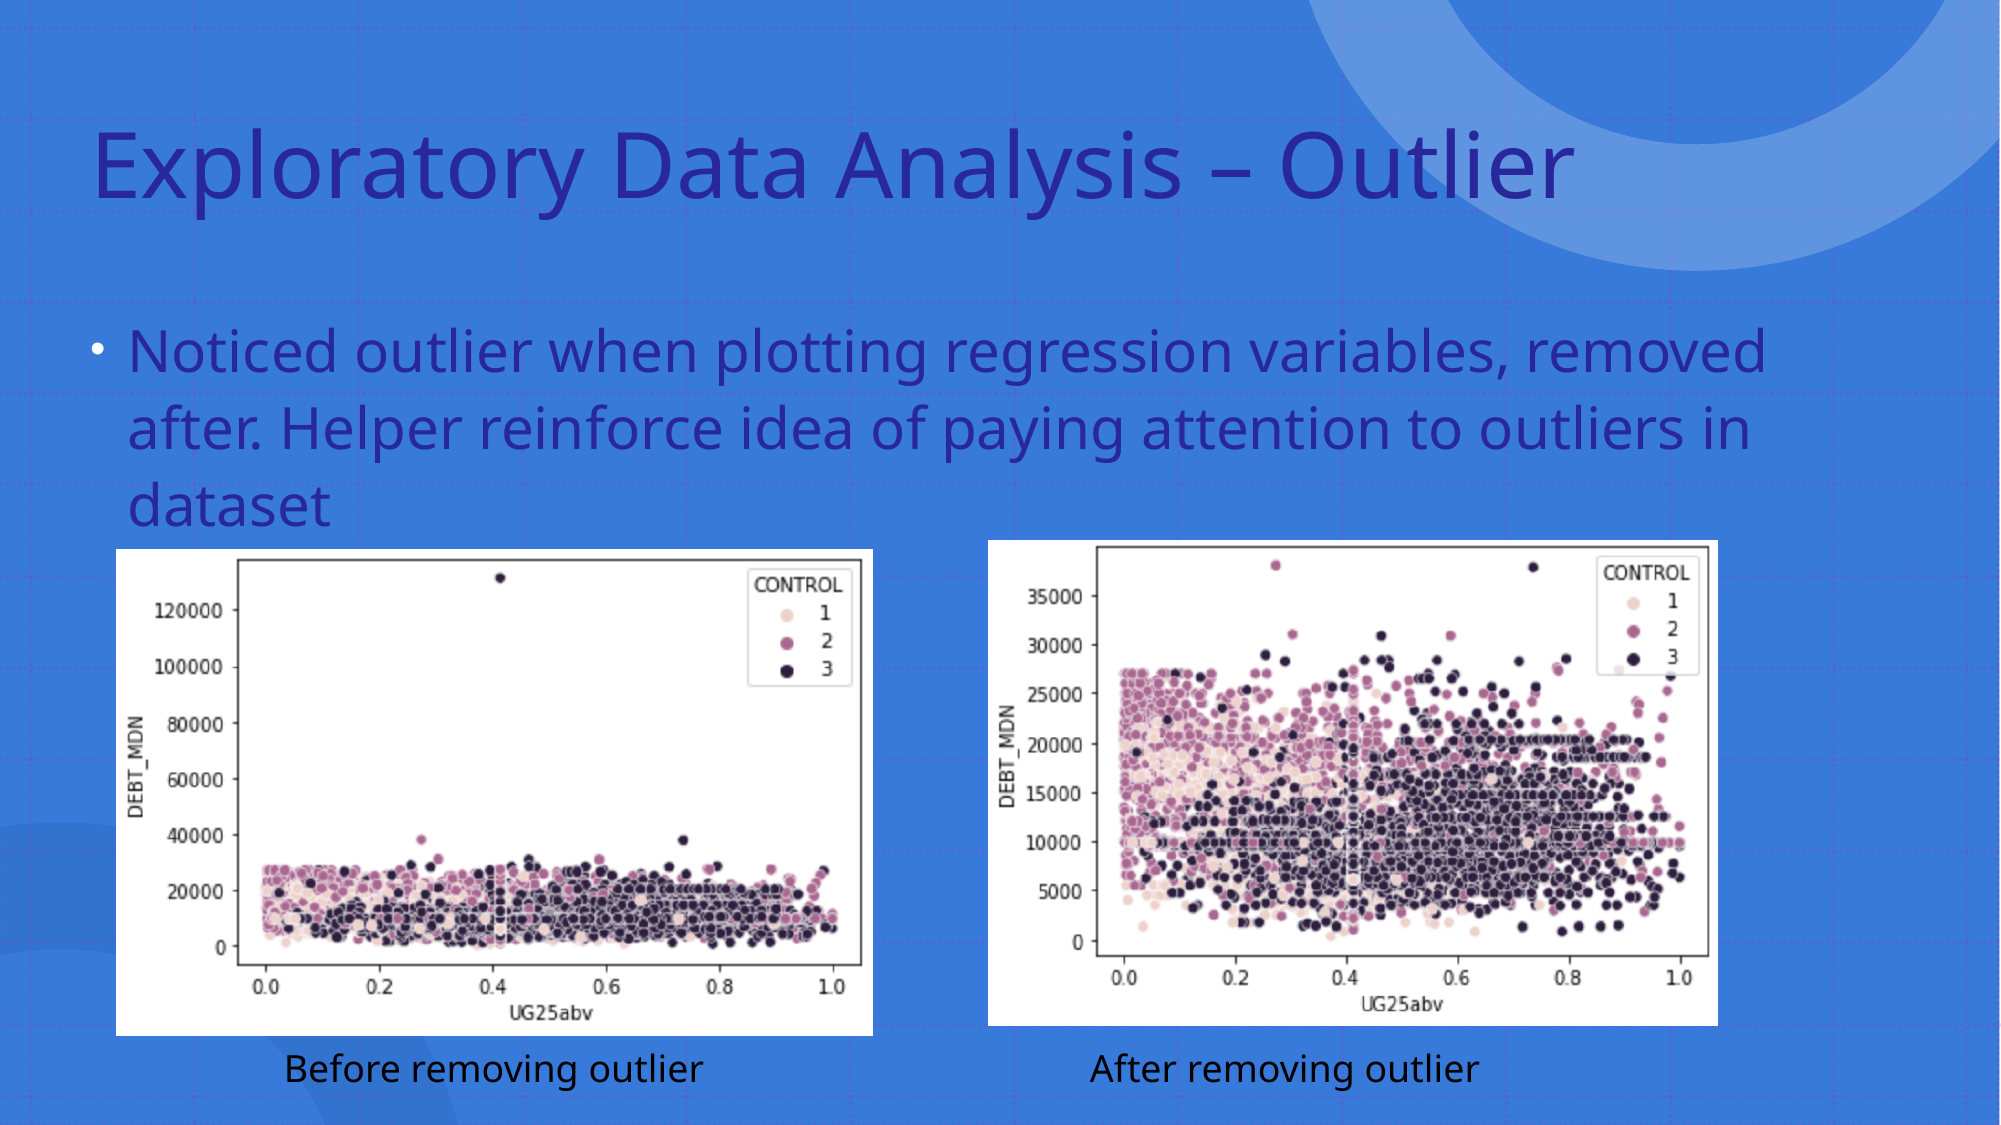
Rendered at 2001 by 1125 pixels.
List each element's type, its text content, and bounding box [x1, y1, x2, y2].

title Exploratory Data Analysis – Outlier [75, 59, 1834, 278]
picture [116, 549, 873, 1036]
text_box After removing outlier [1075, 1038, 1631, 1098]
picture [988, 540, 1718, 1026]
text_box Before removing outlier [268, 1038, 899, 1098]
list Noticed outlier when plotting regression variables, removed after. Helper reinforce idea of paying attention to outliers in dataset [75, 299, 1834, 1014]
